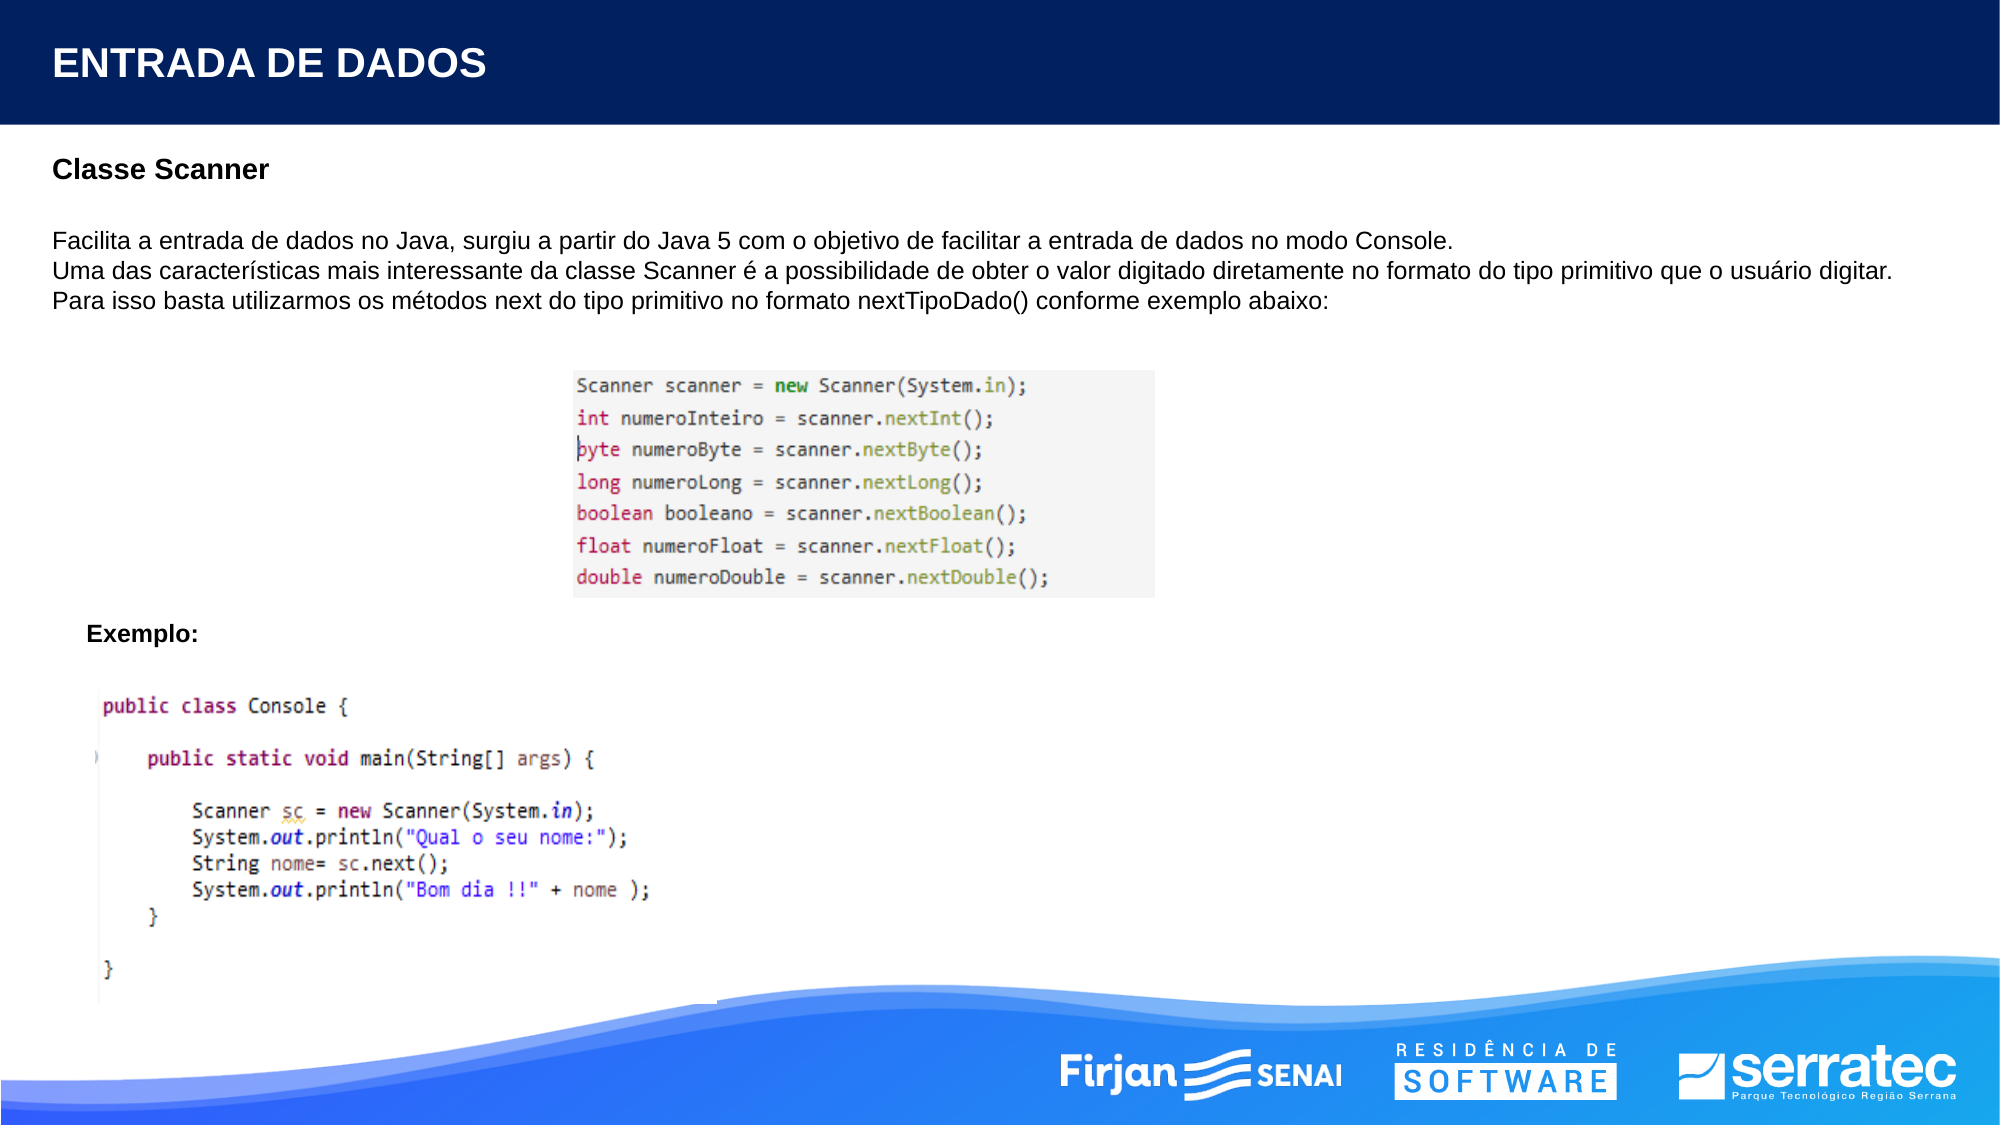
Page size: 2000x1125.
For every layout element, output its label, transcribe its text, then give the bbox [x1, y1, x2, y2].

picture [1, 689, 2000, 1125]
text_box Exemplo: [71, 609, 235, 655]
text_box Classe Scanner Facilita a entrada de dados no Java, surgiu a partir do Java 5 com o objetivo de facilitar a entrada de dados no modo Console. Uma das características mais interessante da classe Scanner é a possibilidade de obter o valor digitado diretamente no formato do tipo primitivo que o usuário digitar. Para isso basta utilizarmos os métodos next do tipo primitivo no formato nextTipoDado() conforme exemplo abaixo: [37, 142, 1979, 323]
text_box ENTRADA DE DADOS [37, 27, 507, 93]
picture [573, 370, 1156, 598]
